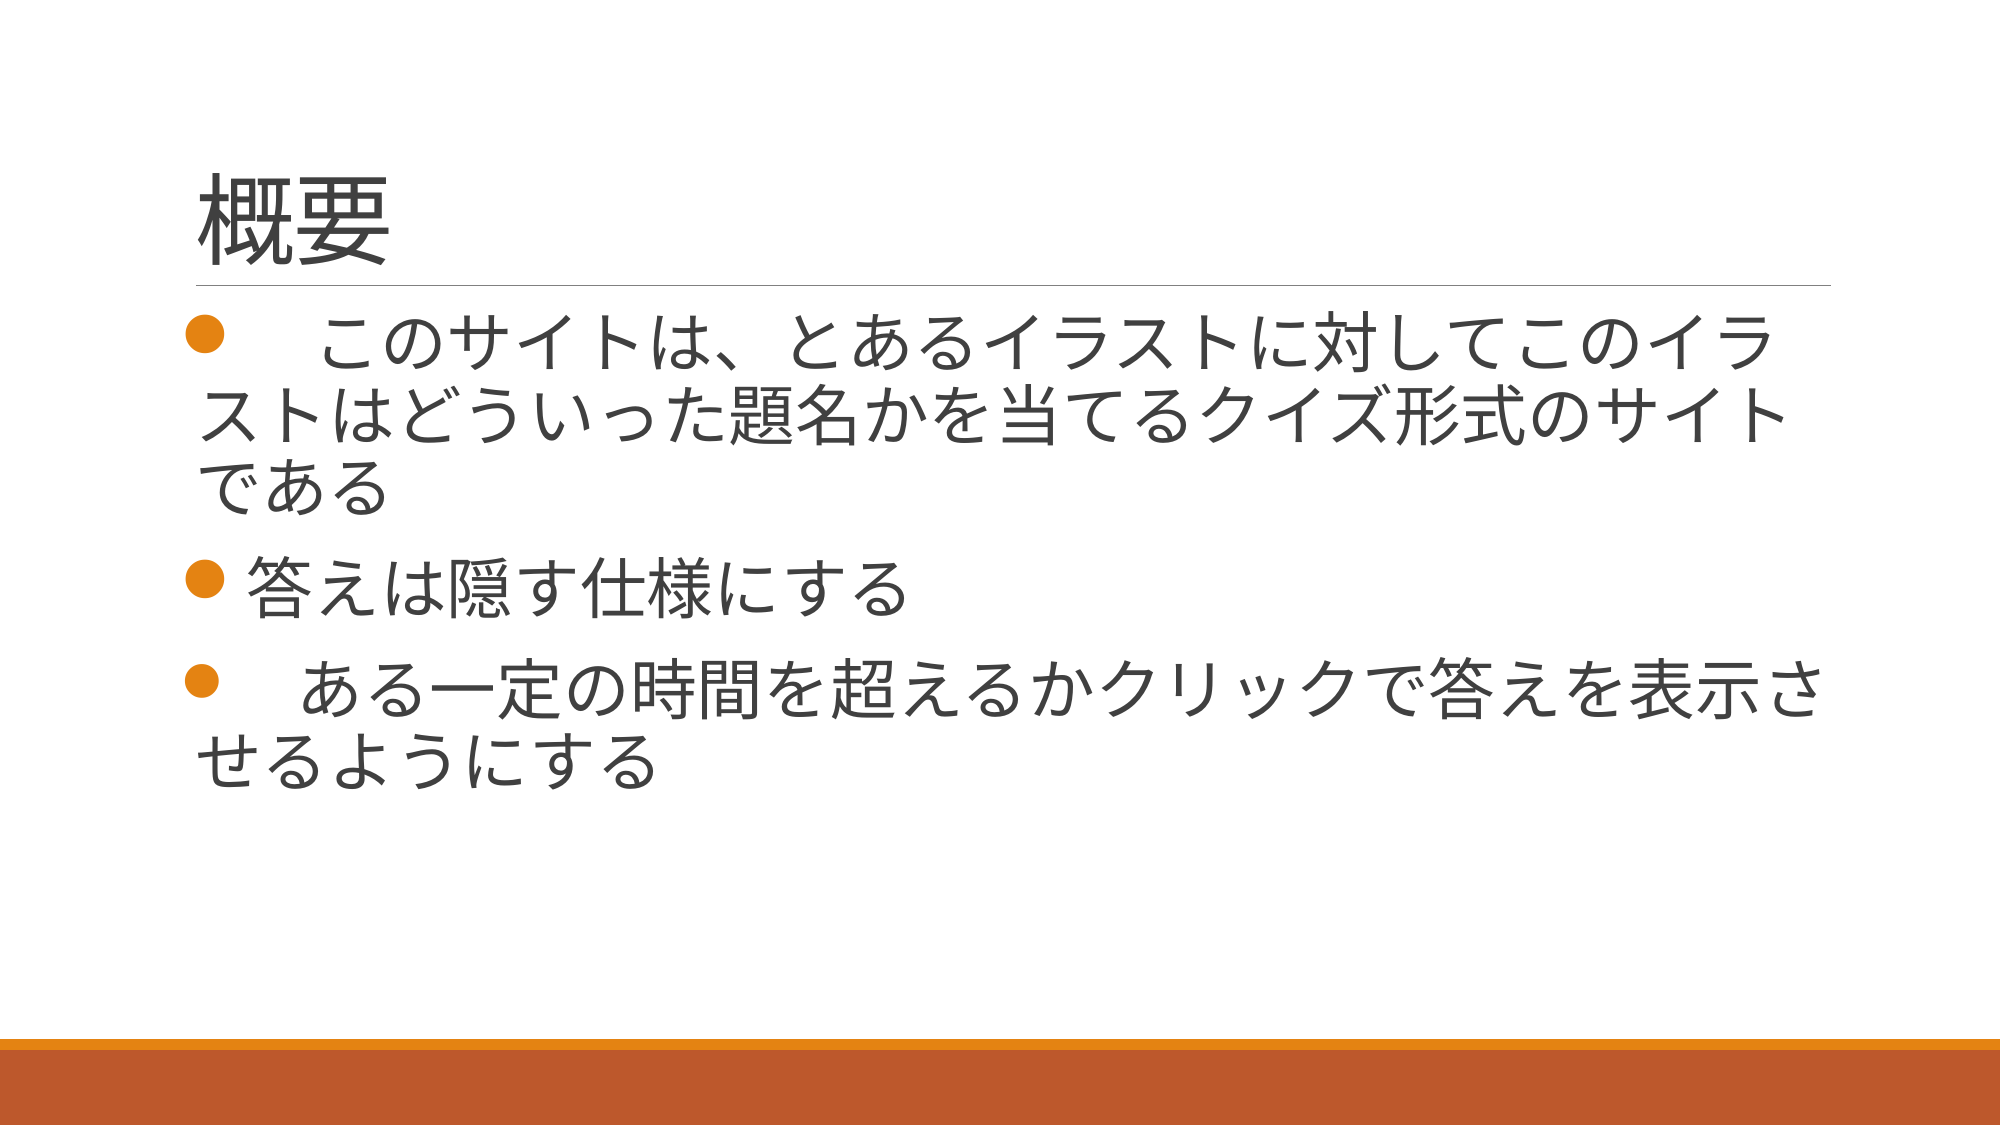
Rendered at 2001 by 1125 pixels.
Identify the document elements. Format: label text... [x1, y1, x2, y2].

title 概要 [180, 47, 1830, 285]
list このサイトは、とあるイラストに対してこのイラストはどういった題名かを当てるクイズ形式のサイトである 答えは隠す仕様にする ある一定の時間を超えるかクリックで答えを表示させるようにする [180, 302, 1830, 963]
